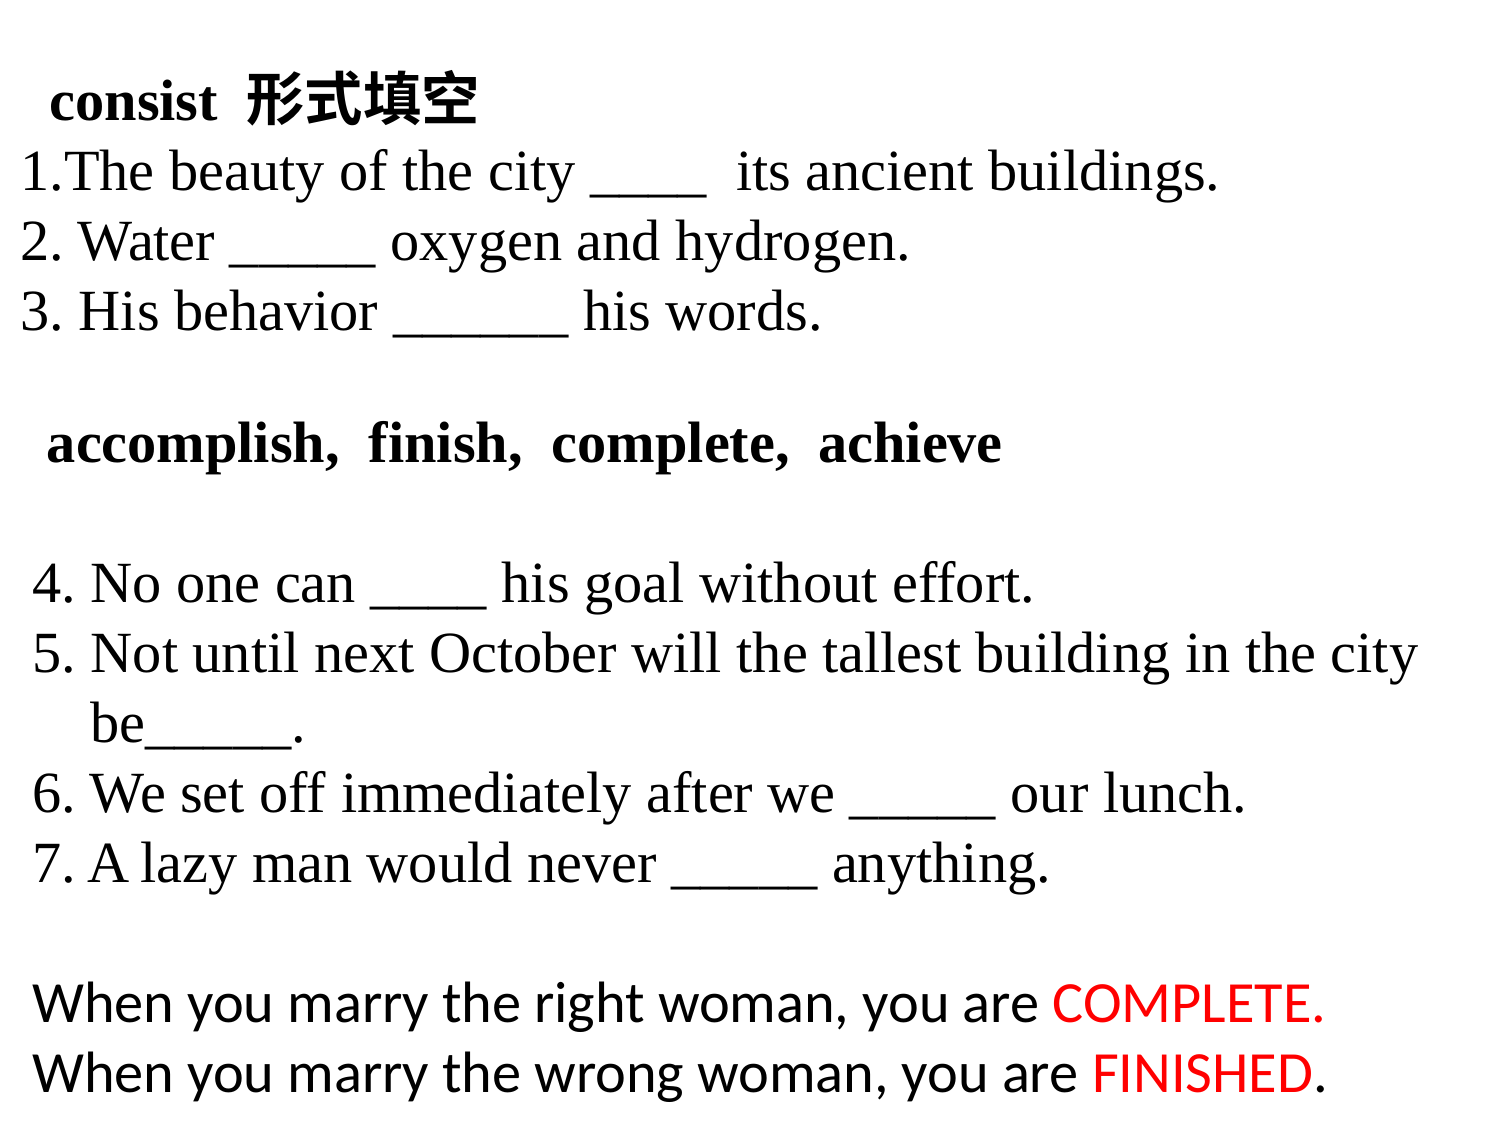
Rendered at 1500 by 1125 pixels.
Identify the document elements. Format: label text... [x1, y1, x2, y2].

text_box consist 形式填空 1.The beauty of the city ____ its ancient buildings. 2. Water _____ oxygen and hydrogen. 3. His behavior ______ his words. [5, 54, 1436, 350]
text_box accomplish, finish, complete, achieve 4. No one can ____ his goal without effort. 5. Not until next October will the tallest building in the city be_____. 6. We set off immediately after we _____ our lunch. 7. A lazy man would never _____ anything. When you marry the right woman, you are COMPLETE. When you marry the wrong woman, you are FINISHED. [17, 397, 1483, 1112]
